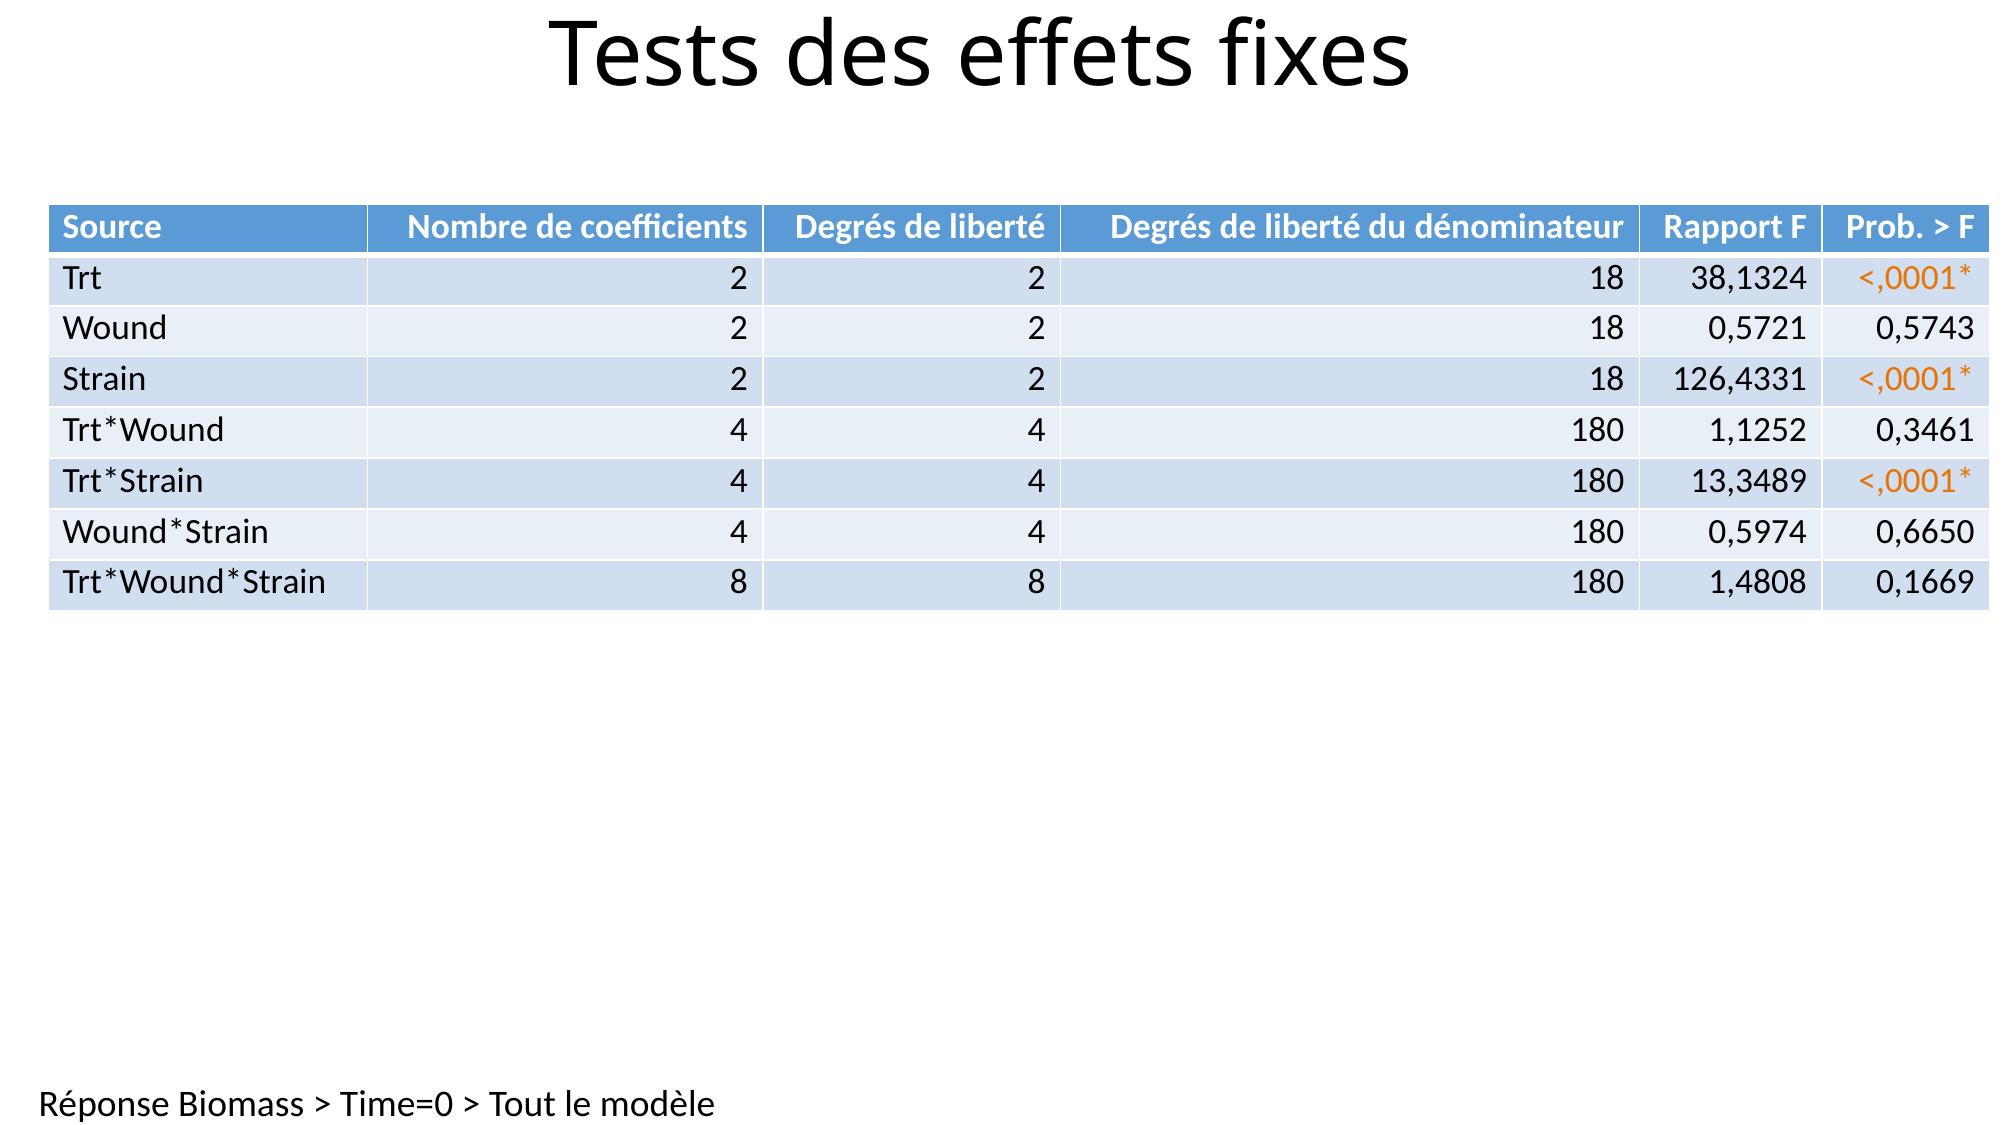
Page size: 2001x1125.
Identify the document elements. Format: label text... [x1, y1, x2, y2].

table_cell 1,1252 [1640, 408, 1821, 457]
table_header Prob. > F [1823, 205, 1989, 252]
table_cell 4 [764, 459, 1060, 508]
table_cell 18 [1061, 258, 1639, 305]
table_cell 2 [764, 307, 1060, 356]
table_cell 2 [368, 258, 762, 305]
table_cell Trt*Wound*Strain [49, 561, 367, 610]
table_cell Strain [49, 357, 367, 406]
table_cell <,0001* [1823, 357, 1989, 406]
table_cell 4 [368, 459, 762, 508]
table_cell <,0001* [1823, 258, 1989, 305]
table_cell 18 [1061, 357, 1639, 406]
table_header Degrés de liberté [764, 205, 1060, 252]
table_cell 0,1669 [1823, 561, 1989, 610]
table_cell Wound [49, 307, 367, 356]
table_header Rapport F [1640, 205, 1821, 252]
table_cell 180 [1061, 510, 1639, 559]
table_cell 2 [764, 357, 1060, 406]
table_cell 4 [764, 408, 1060, 457]
table_cell 0,5743 [1823, 307, 1989, 356]
table_cell Trt*Strain [49, 459, 367, 508]
table_cell 180 [1061, 408, 1639, 457]
table_cell 18 [1061, 307, 1639, 356]
table_cell Wound*Strain [49, 510, 367, 559]
table_cell 8 [764, 561, 1060, 610]
table_cell 180 [1061, 459, 1639, 508]
text_box Réponse Biomass > Time=0 > Tout le modèle [38, 1079, 717, 1125]
table_cell 0,6650 [1823, 510, 1989, 559]
table_cell 2 [368, 357, 762, 406]
table_cell 2 [368, 307, 762, 356]
table_cell 1,4808 [1640, 561, 1821, 610]
table_header Degrés de liberté du dénominateur [1061, 205, 1639, 252]
title Tests des effets fixes [0, 0, 1963, 113]
table_cell 126,4331 [1640, 357, 1821, 406]
table_header Source [49, 205, 367, 252]
table_cell 2 [764, 258, 1060, 305]
table_cell 13,3489 [1640, 459, 1821, 508]
table_cell Trt [49, 258, 367, 305]
table_cell 0,3461 [1823, 408, 1989, 457]
table_header Nombre de coefficients [368, 205, 762, 252]
table_cell 4 [368, 510, 762, 559]
table_cell 0,5721 [1640, 307, 1821, 356]
table_cell 4 [368, 408, 762, 457]
table_cell 4 [764, 510, 1060, 559]
table_cell 180 [1061, 561, 1639, 610]
table_cell 38,1324 [1640, 258, 1821, 305]
table_cell 8 [368, 561, 762, 610]
table_cell Trt*Wound [49, 408, 367, 457]
table_cell <,0001* [1823, 459, 1989, 508]
table_cell 0,5974 [1640, 510, 1821, 559]
